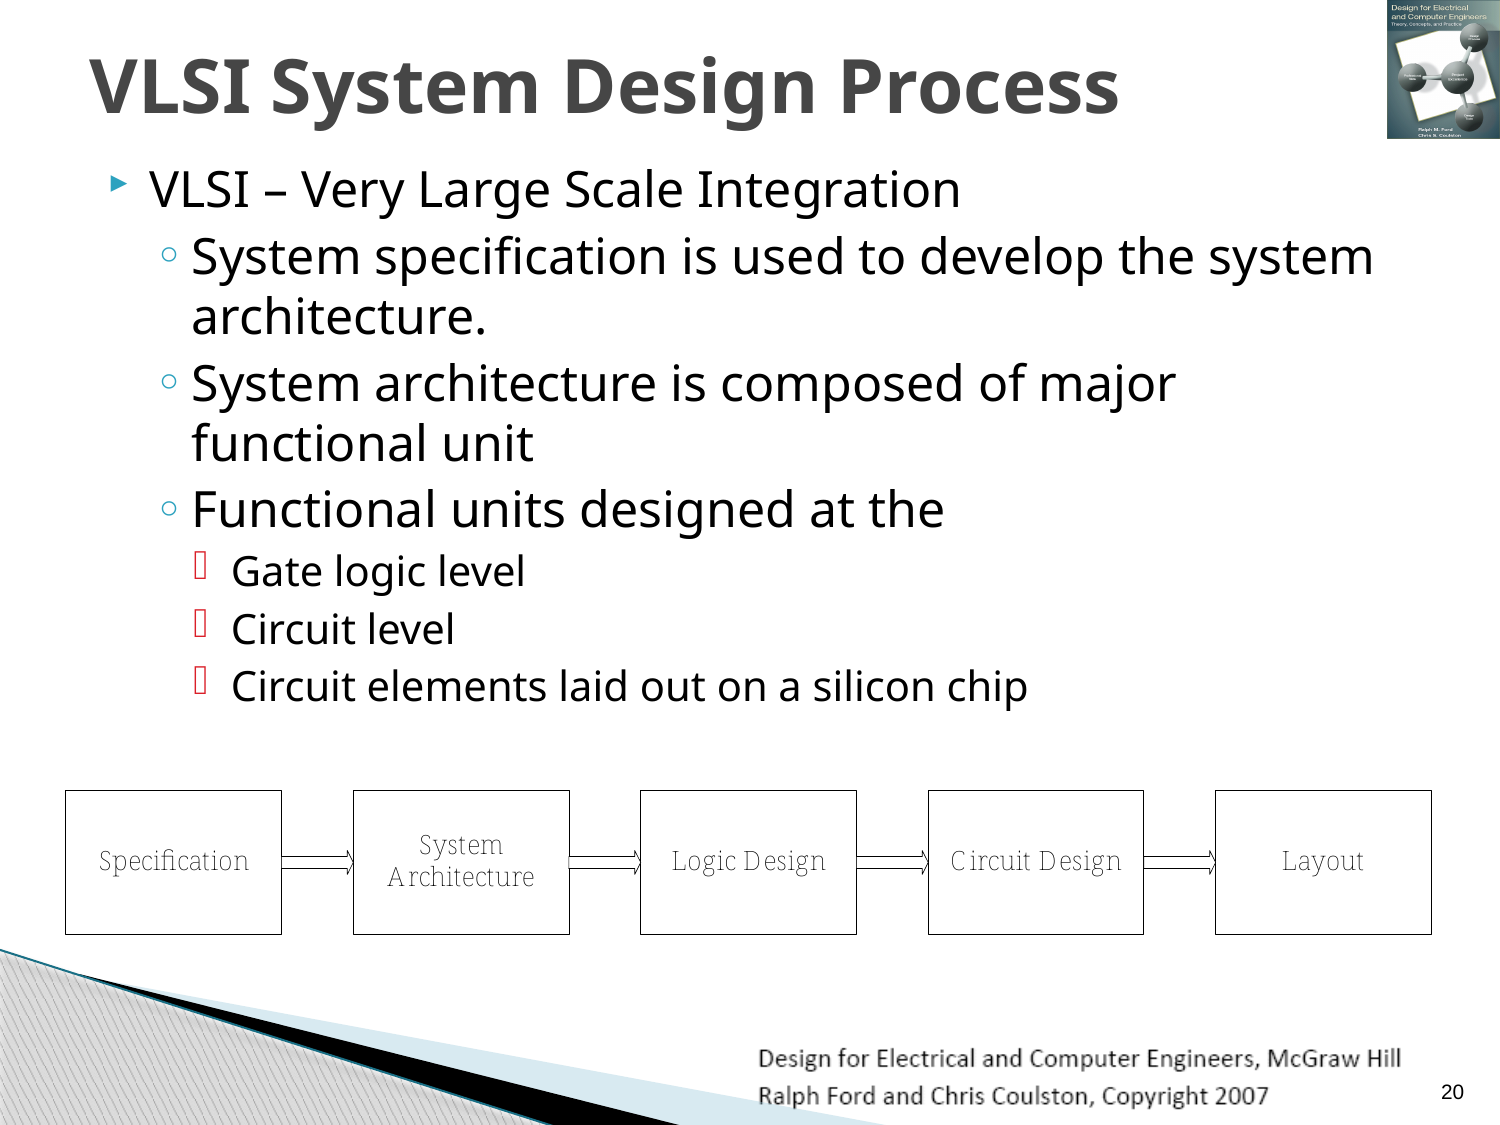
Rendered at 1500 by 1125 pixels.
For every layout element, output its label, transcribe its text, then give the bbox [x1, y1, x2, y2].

slide_number 20 [1418, 1051, 1479, 1112]
title VLSI System Design Process [75, 12, 1425, 149]
picture [750, 1039, 1415, 1125]
picture [1387, 0, 1500, 139]
picture [62, 787, 1435, 938]
list VLSI – Very Large Scale Integration System specification is used to develop the system architecture. System architecture is composed of major functional unit Functional units designed at the Gate logic level Circuit level Circuit elements laid out on a silicon chip [75, 149, 1425, 700]
